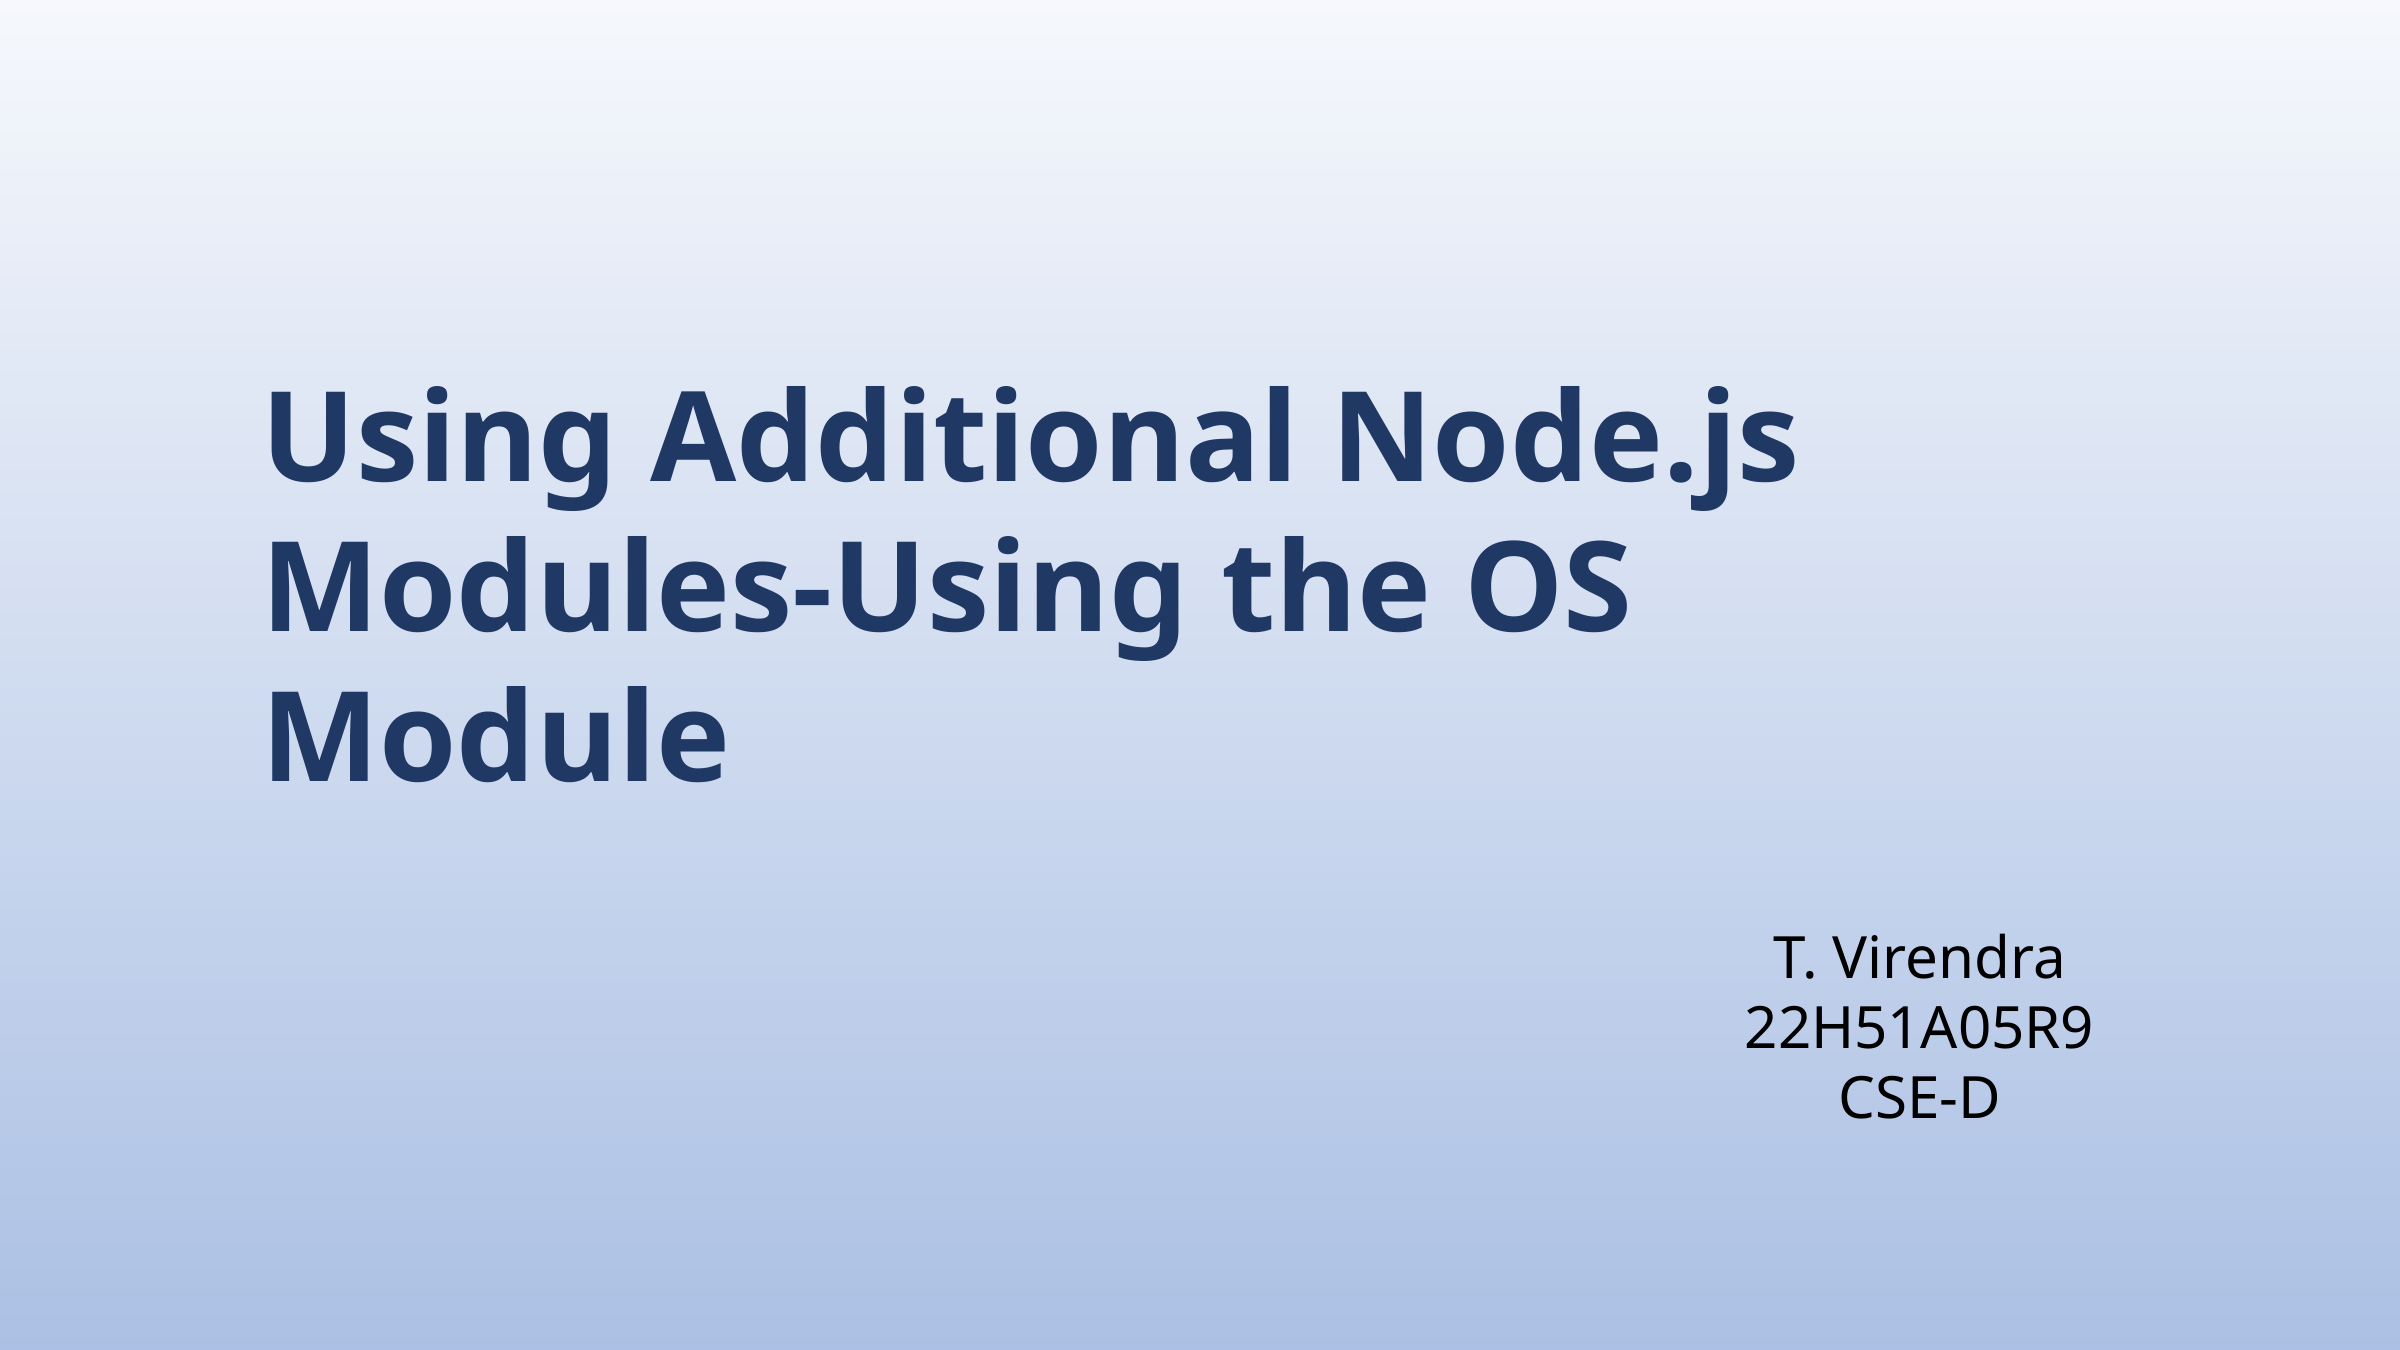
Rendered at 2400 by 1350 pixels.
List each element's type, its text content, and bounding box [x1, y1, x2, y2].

text_box T. Virendra 22H51A05R9 CSE-D [1670, 913, 2169, 1138]
text_box Using Additional Node.js Modules-Using the OS Module [246, 349, 1937, 815]
